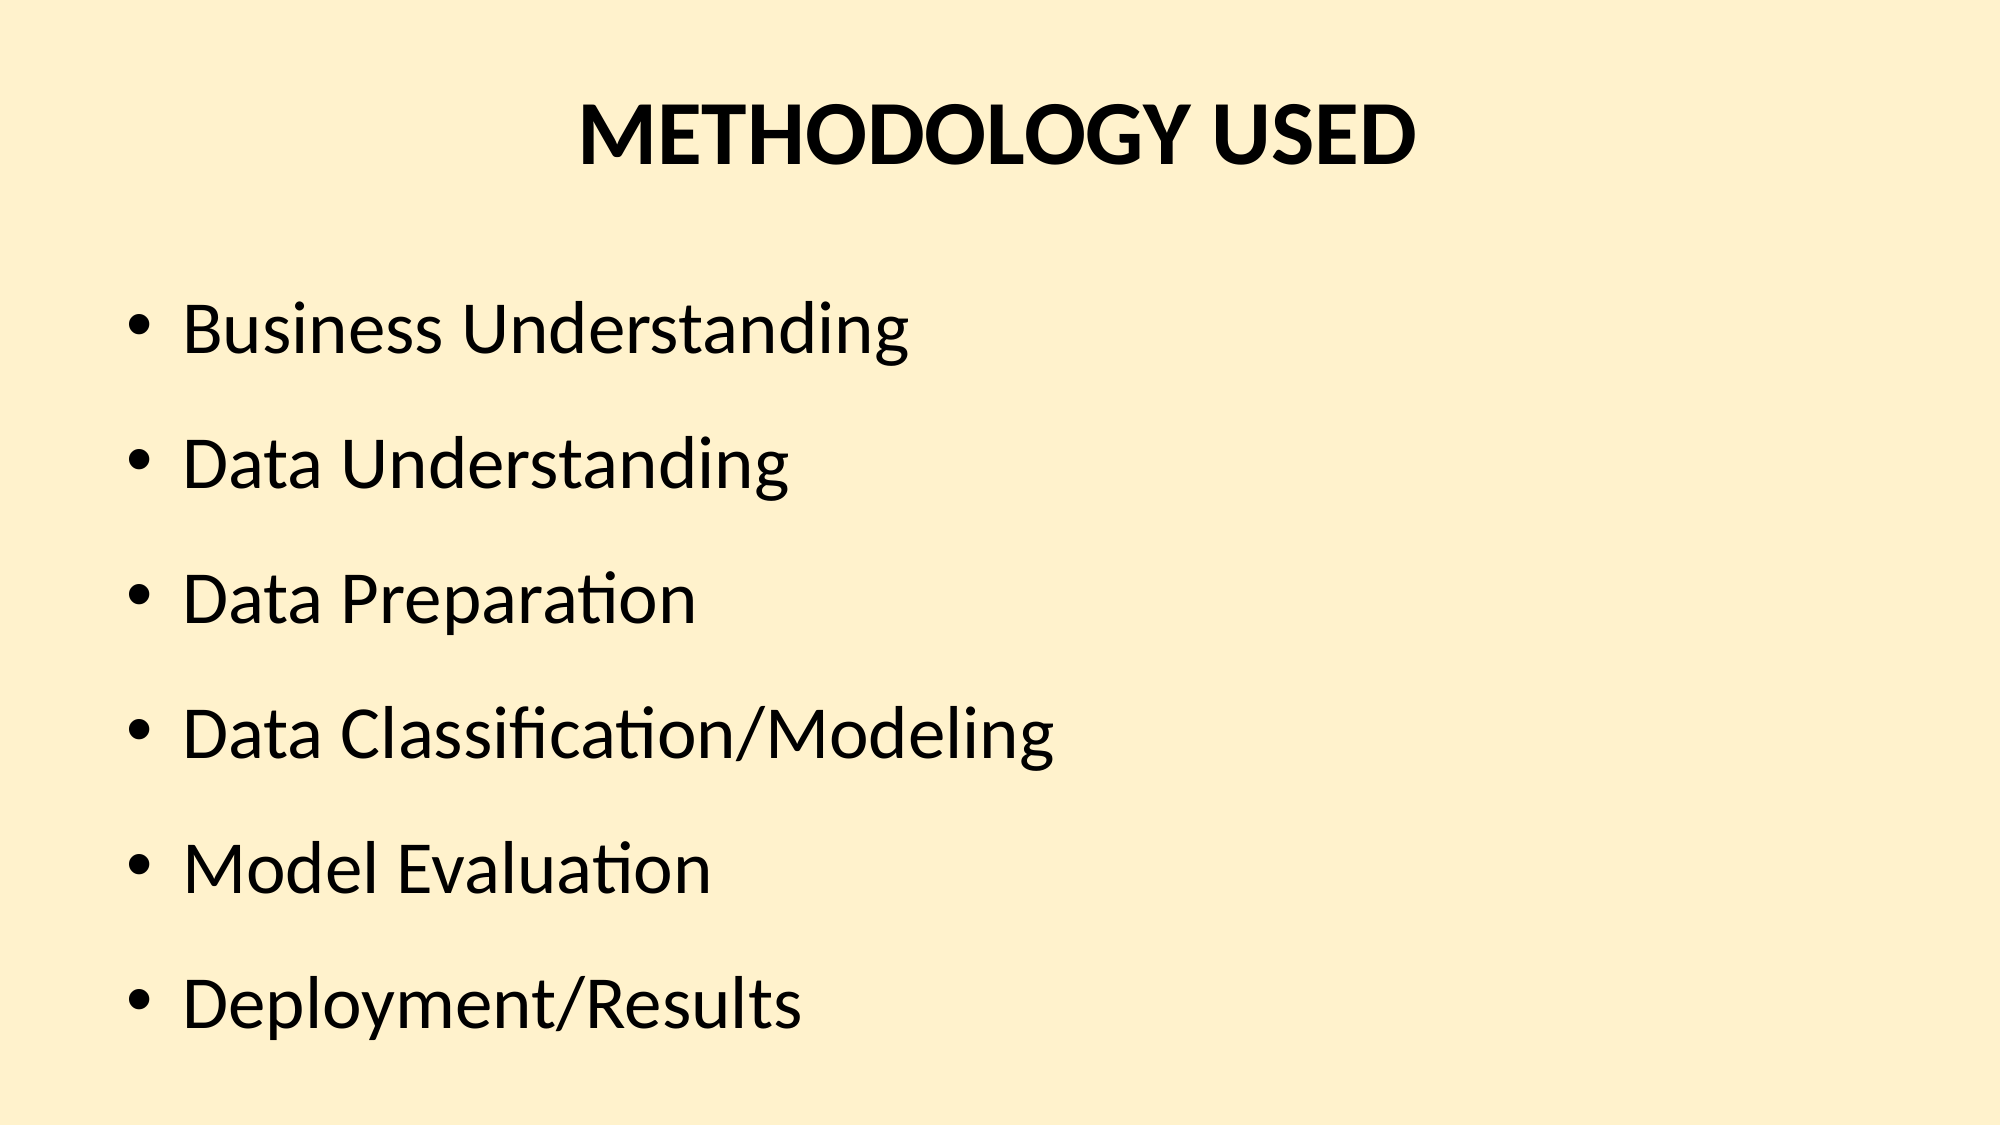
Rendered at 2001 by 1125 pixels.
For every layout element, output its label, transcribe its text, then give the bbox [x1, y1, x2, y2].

text_box METHODOLOGY USED [0, 65, 1998, 190]
text_box Business Understanding Data Understanding Data Preparation Data Classification/Modeling Model Evaluation Deployment/Results [111, 226, 1889, 1051]
